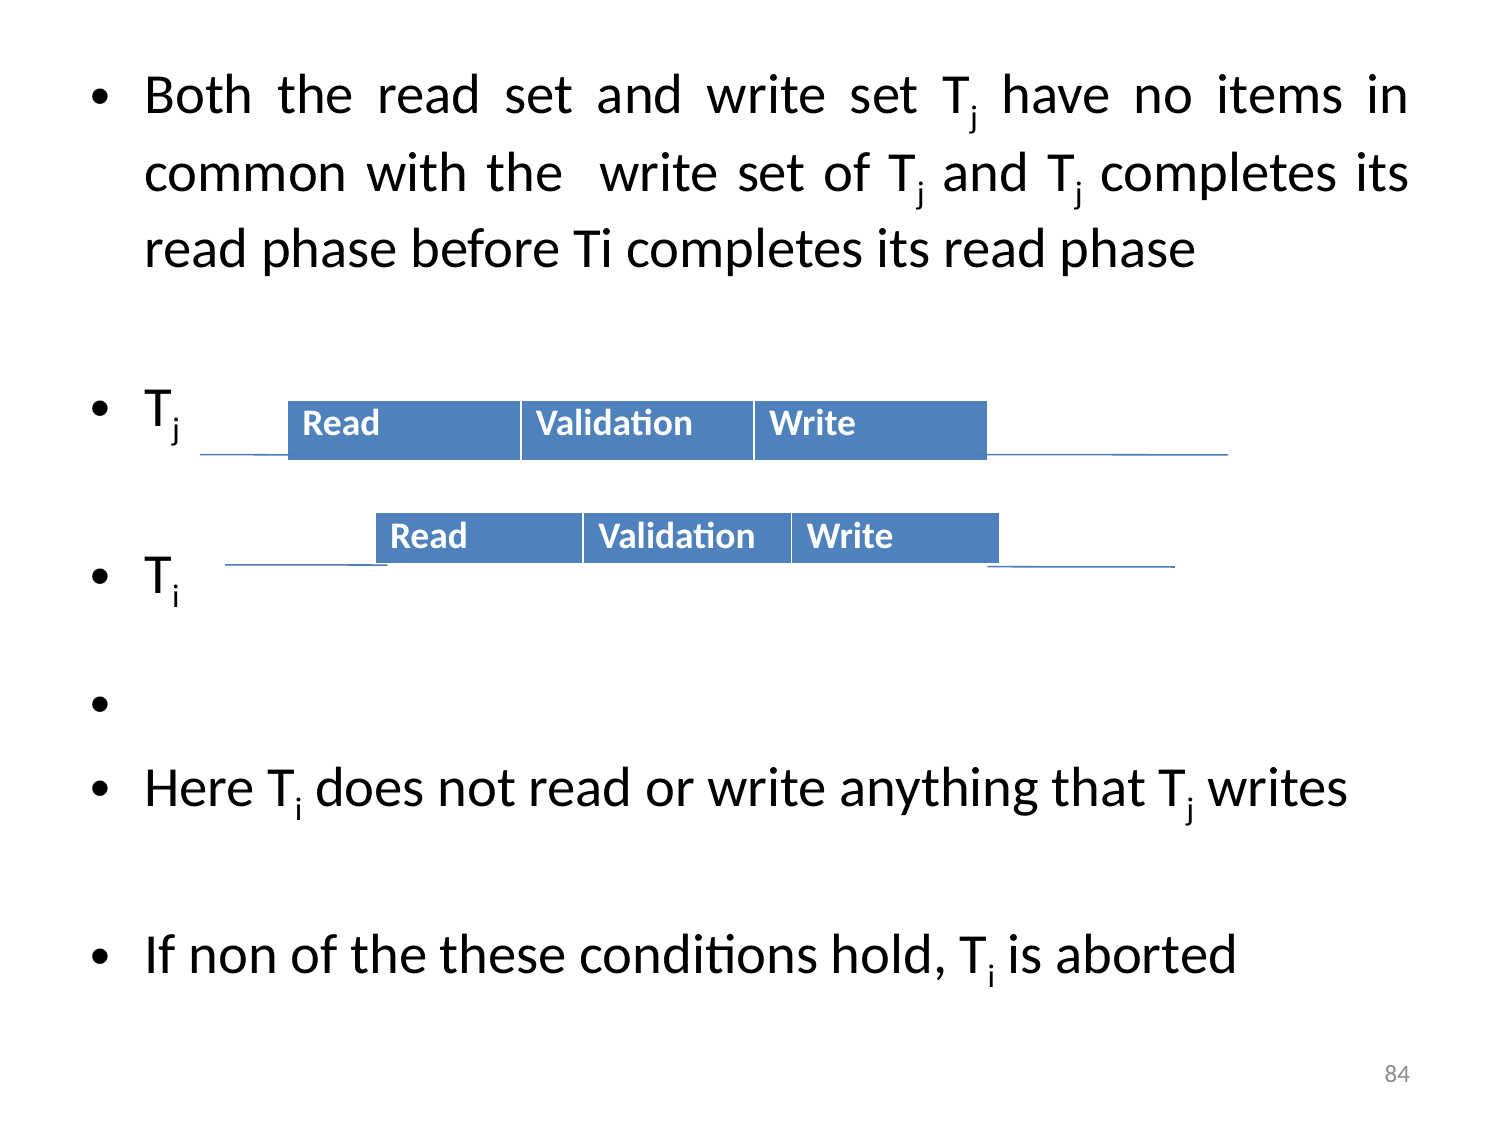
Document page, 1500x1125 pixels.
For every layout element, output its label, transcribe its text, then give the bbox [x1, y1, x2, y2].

table_header Read [288, 401, 520, 460]
table_header Write [792, 513, 999, 563]
list Both the read set and write set Tj have no items in common with the write set of Tj and Tj completes its read phase before Ti completes its read phase Tj Ti Here Ti does not read or write anything that Tj writes If non of the these conditions hold, Ti is aborted [75, 50, 1425, 1005]
table_header Validation [584, 513, 791, 563]
slide_number 84 [1074, 1042, 1425, 1103]
table_header Validation [522, 401, 753, 460]
table_header Read [376, 513, 582, 563]
table_header Write [755, 401, 987, 460]
